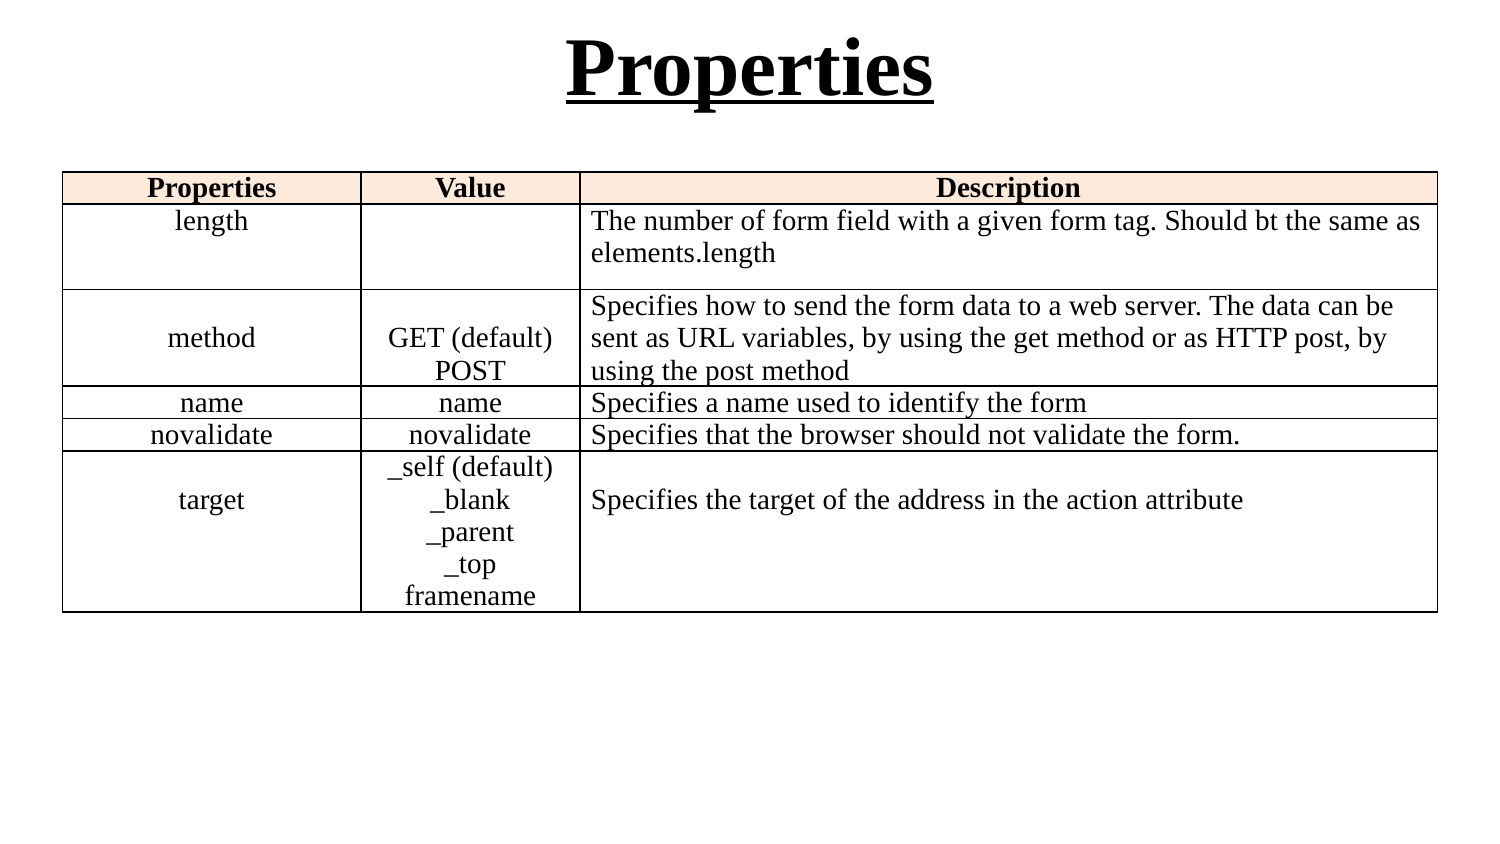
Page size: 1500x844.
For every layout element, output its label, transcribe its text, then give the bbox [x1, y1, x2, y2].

table_cell [362, 205, 579, 289]
table_cell name [63, 387, 360, 418]
table_cell Specifies a name used to identify the form [581, 387, 1437, 418]
table_cell novalidate [63, 419, 360, 450]
table_header Value [362, 173, 579, 203]
table_cell novalidate [362, 419, 579, 450]
table_cell Specifies how to send the form data to a web server. The data can be sent as URL variables, by using the get method or as HTTP post, by using the post method [581, 290, 1437, 385]
table_cell _self (default) _blank _parent _top framename [362, 452, 579, 611]
table_cell Specifies that the browser should not validate the form. [581, 419, 1437, 450]
table_header Properties [63, 173, 360, 203]
table_cell name [362, 387, 579, 418]
table_cell method [63, 290, 360, 385]
table_cell target [63, 452, 360, 611]
title Properties [75, 0, 1425, 138]
table_cell The number of form field with a given form tag. Should bt the same as elements.length [581, 205, 1437, 289]
table_header Description [581, 173, 1437, 203]
table_cell GET (default) POST [362, 290, 579, 385]
table_cell length [63, 205, 360, 289]
table_cell Specifies the target of the address in the action attribute [581, 452, 1437, 611]
